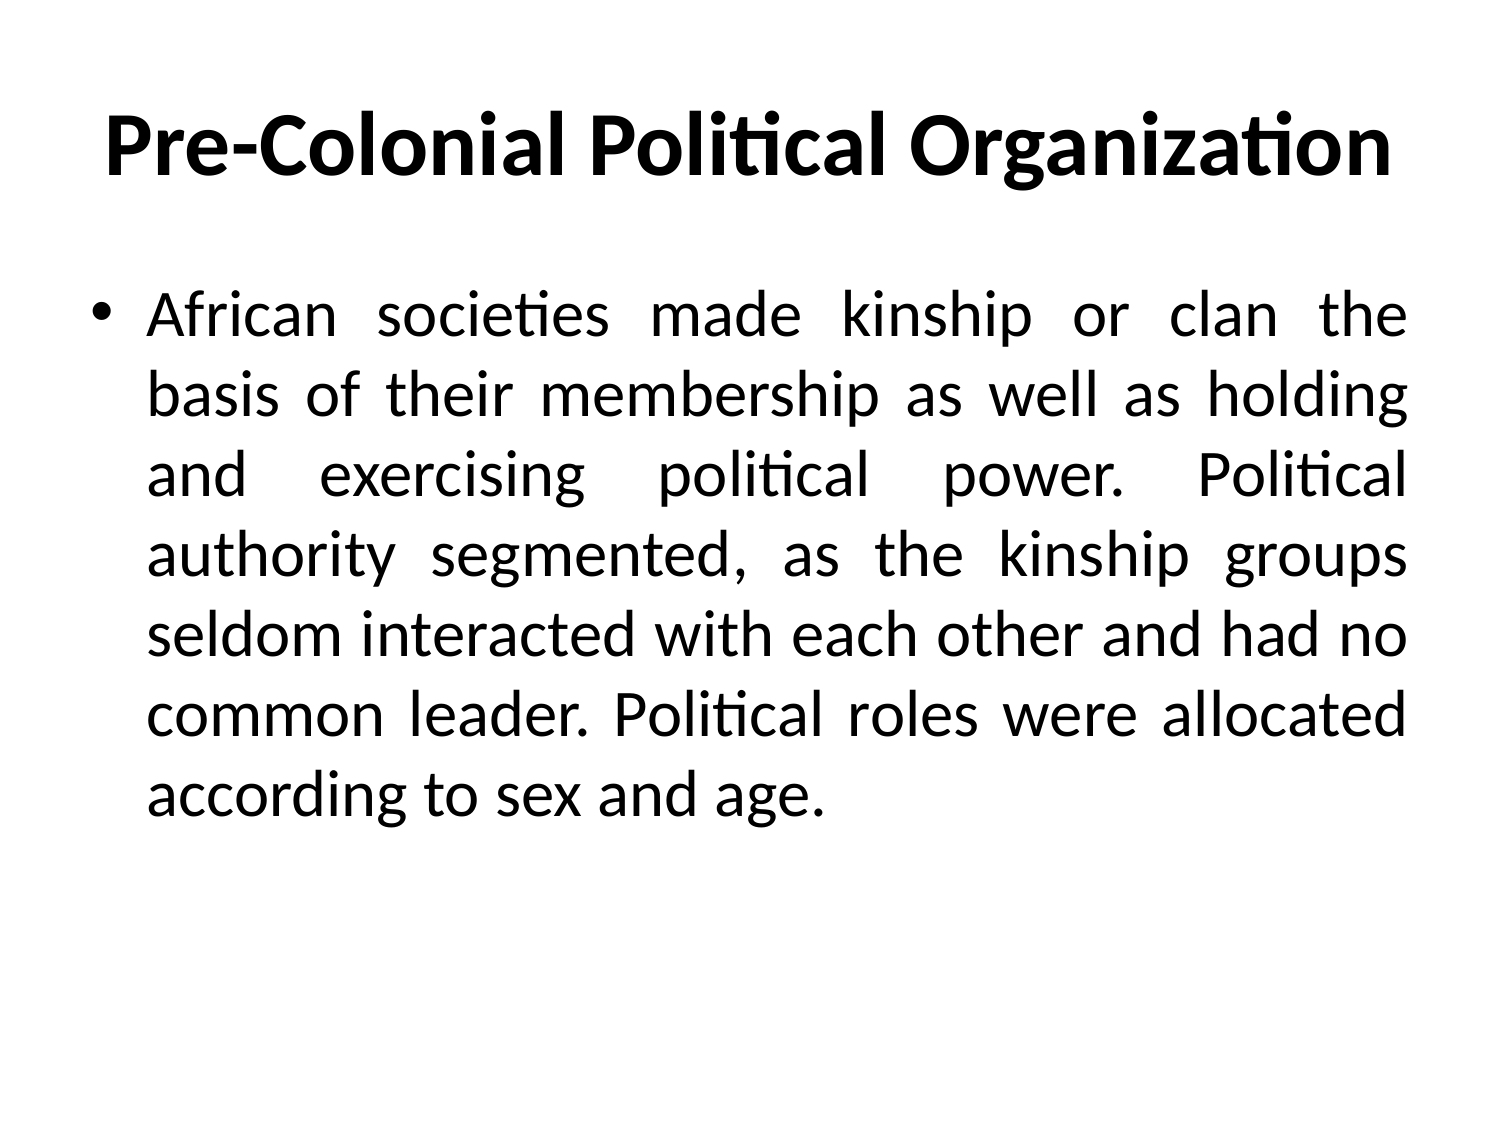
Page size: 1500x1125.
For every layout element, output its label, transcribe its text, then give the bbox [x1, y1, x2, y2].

title Pre-Colonial Political Organization [75, 45, 1425, 233]
list African societies made kinship or clan the basis of their membership as well as holding and exercising political power. Political authority segmented, as the kinship groups seldom interacted with each other and had no common leader. Political roles were allocated according to sex and age. [75, 262, 1425, 1005]
